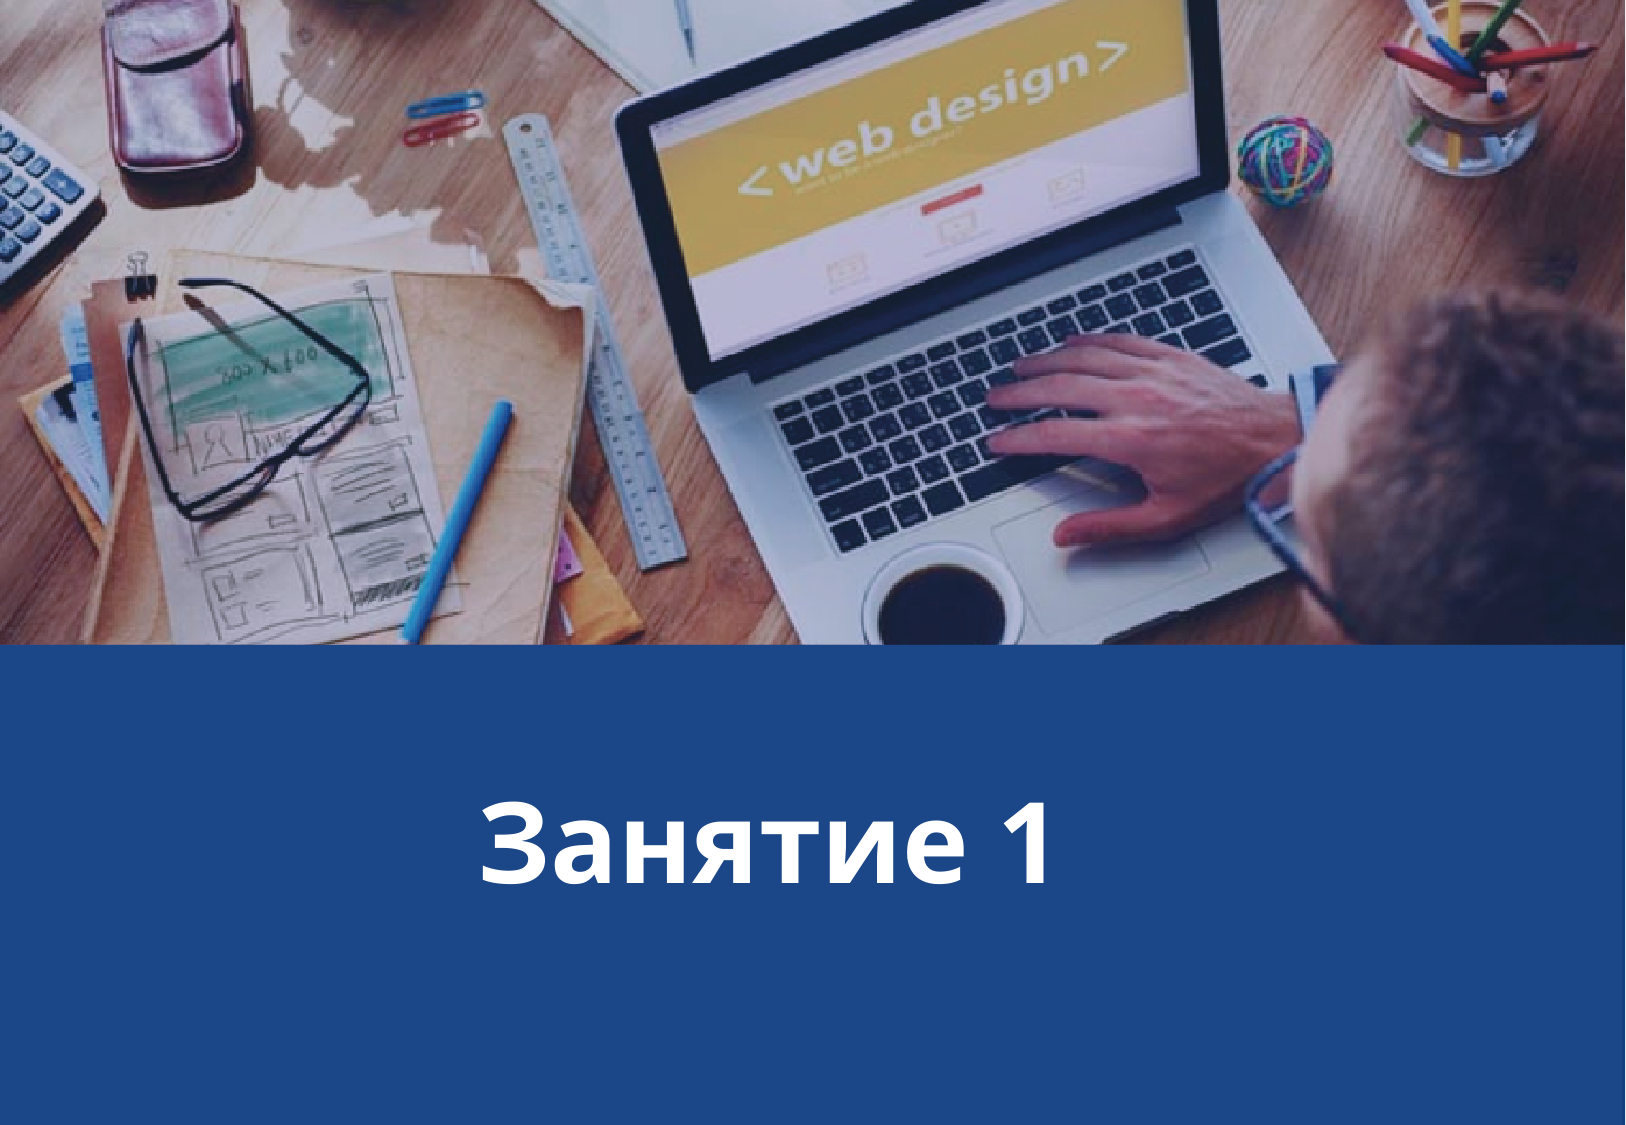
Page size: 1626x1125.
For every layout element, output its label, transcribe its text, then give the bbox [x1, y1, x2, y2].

picture [0, 0, 1626, 1125]
text_box Занятие 1 [462, 763, 1078, 913]
text_box [0, 643, 1625, 1125]
